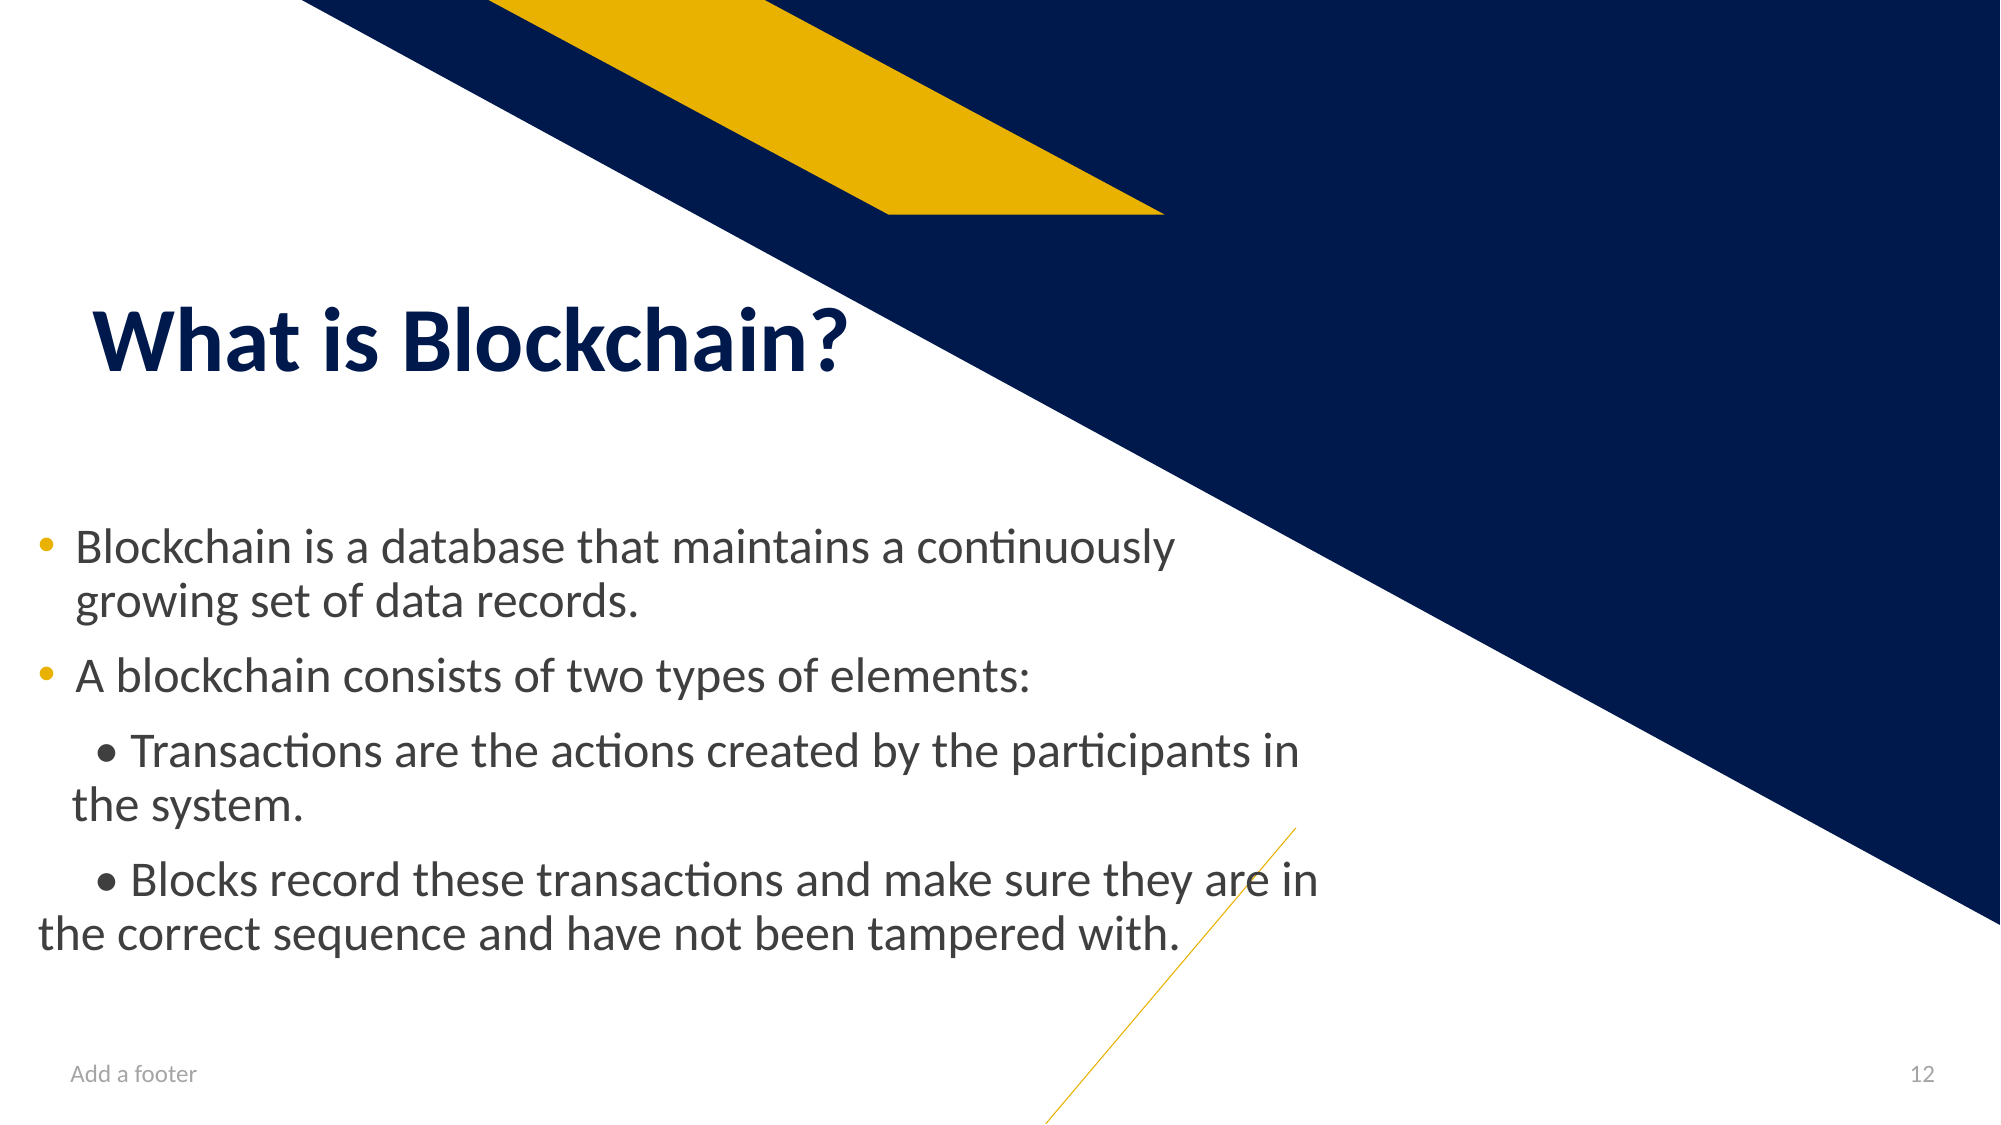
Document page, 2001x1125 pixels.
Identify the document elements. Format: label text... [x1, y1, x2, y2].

list Blockchain is a database that maintains a continuously growing set of data records. A blockchain consists of two types of elements: • Transactions are the actions created by the participants in the system. • Blocks record these transactions and make sure they are in the correct sequence and have not been tampered with. [23, 513, 1337, 999]
slide_number 12 [1828, 1042, 1950, 1103]
title What is Blockchain? [77, 192, 1282, 392]
footer Add a footer [55, 1042, 731, 1103]
